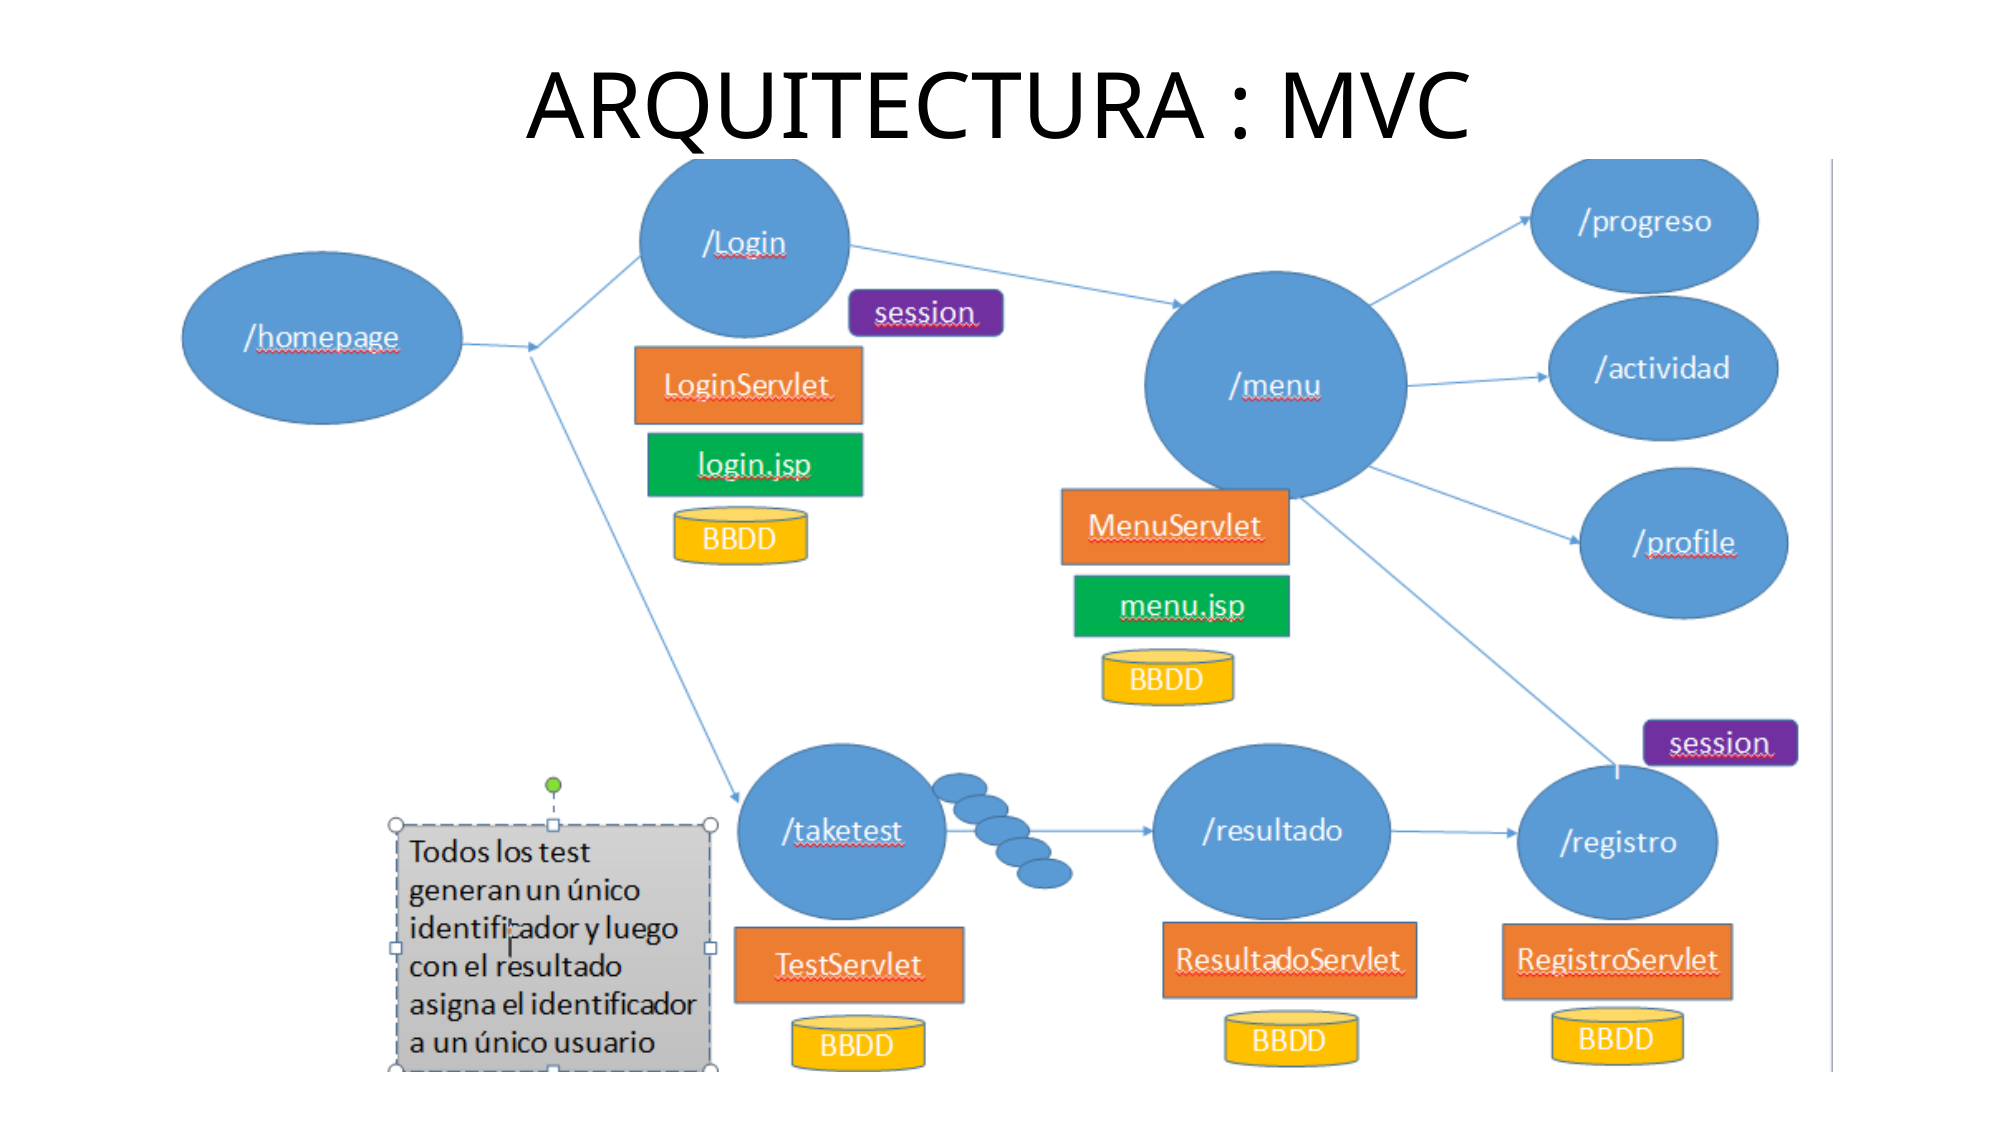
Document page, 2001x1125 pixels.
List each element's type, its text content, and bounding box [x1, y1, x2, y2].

picture [159, 159, 1833, 1072]
title ARQUITECTURA : MVC [137, 0, 1863, 218]
